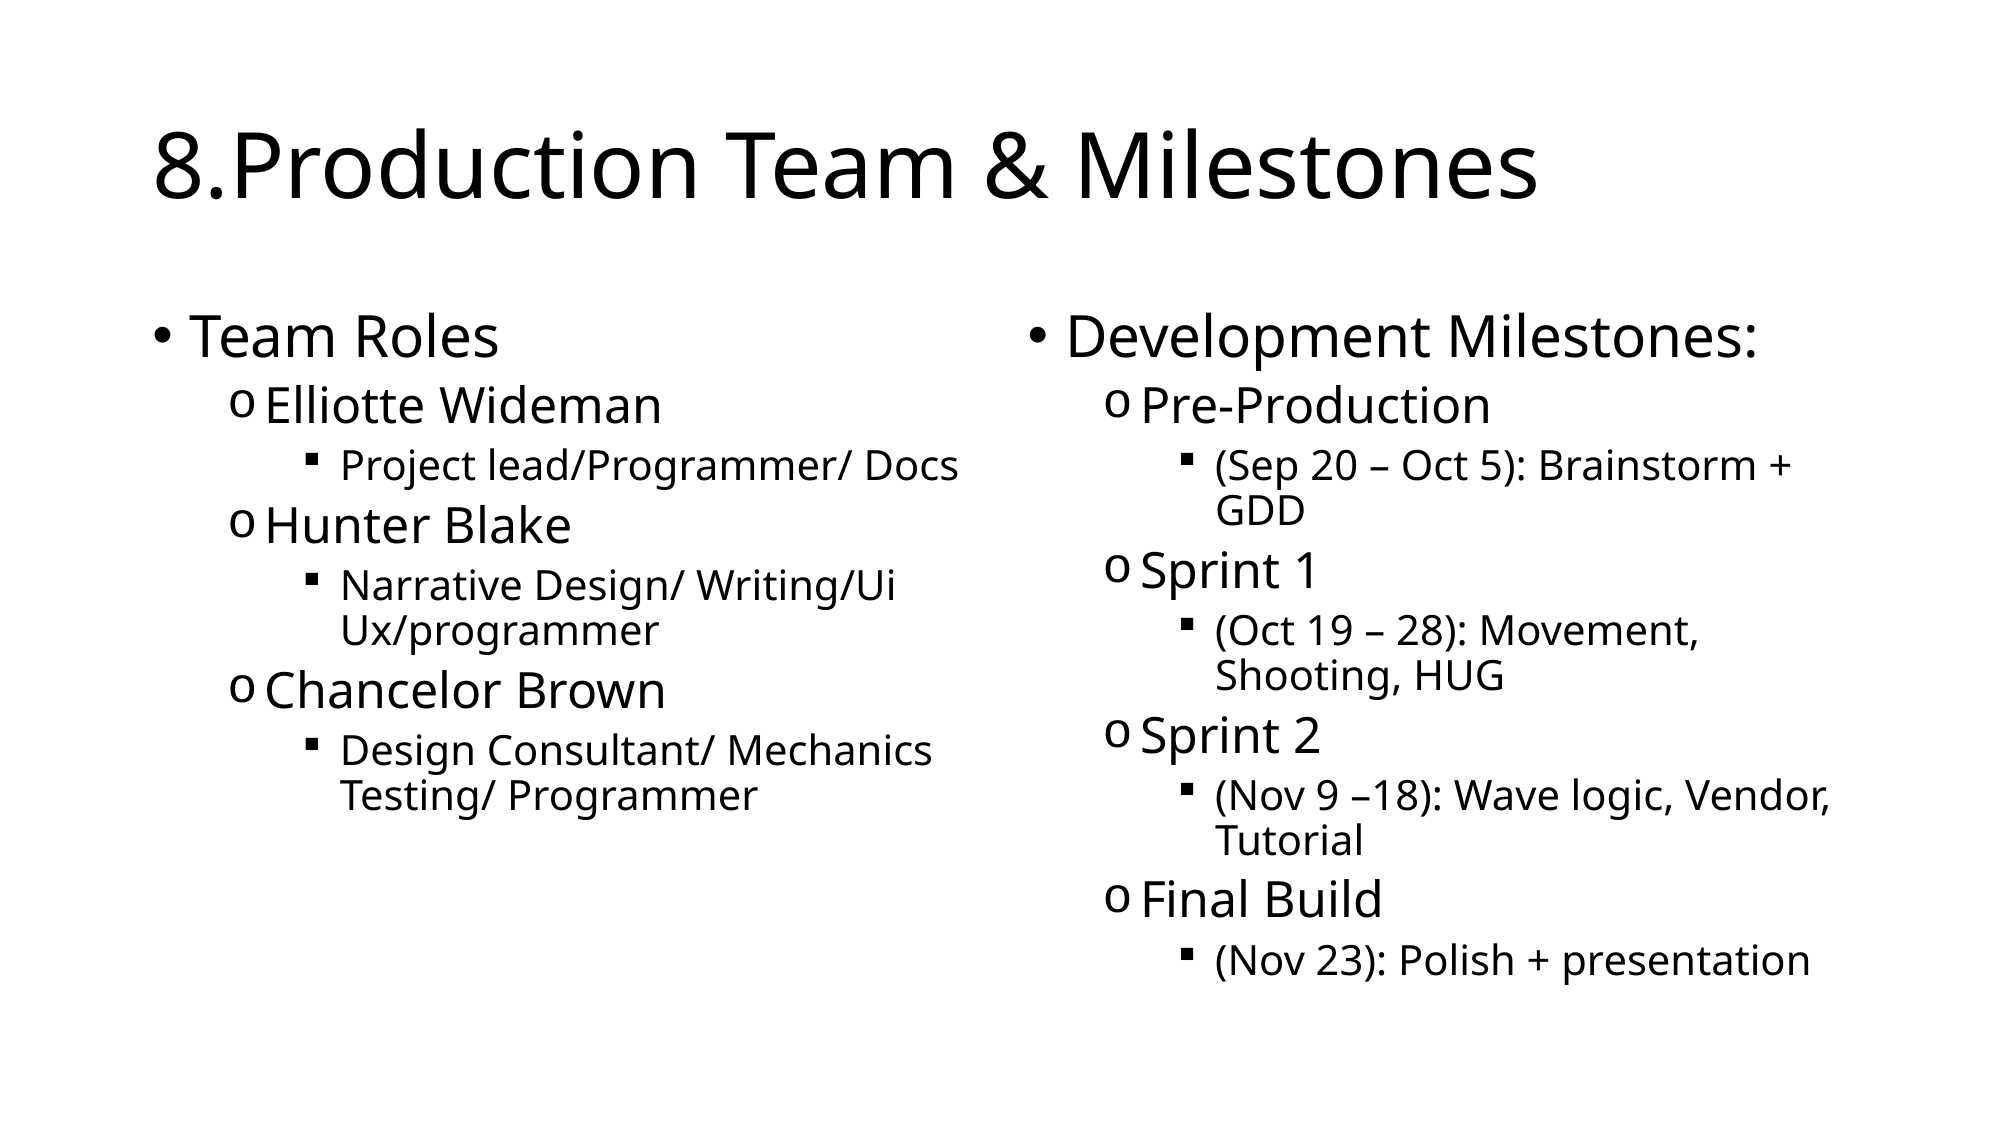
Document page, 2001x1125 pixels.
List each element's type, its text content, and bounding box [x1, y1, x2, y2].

title 8.Production Team & Milestones [137, 59, 1863, 278]
list Team Roles Elliotte Wideman Project lead/Programmer/ Docs Hunter Blake Narrative Design/ Writing/Ui Ux/programmer Chancelor Brown Design Consultant/ Mechanics Testing/ Programmer [137, 299, 988, 1014]
list Development Milestones: Pre-Production (Sep 20 – Oct 5): Brainstorm + GDD Sprint 1 (Oct 19 – 28): Movement, Shooting, HUG Sprint 2 (Nov 9 –18): Wave logic, Vendor, Tutorial Final Build (Nov 23): Polish + presentation [1012, 299, 1863, 1014]
